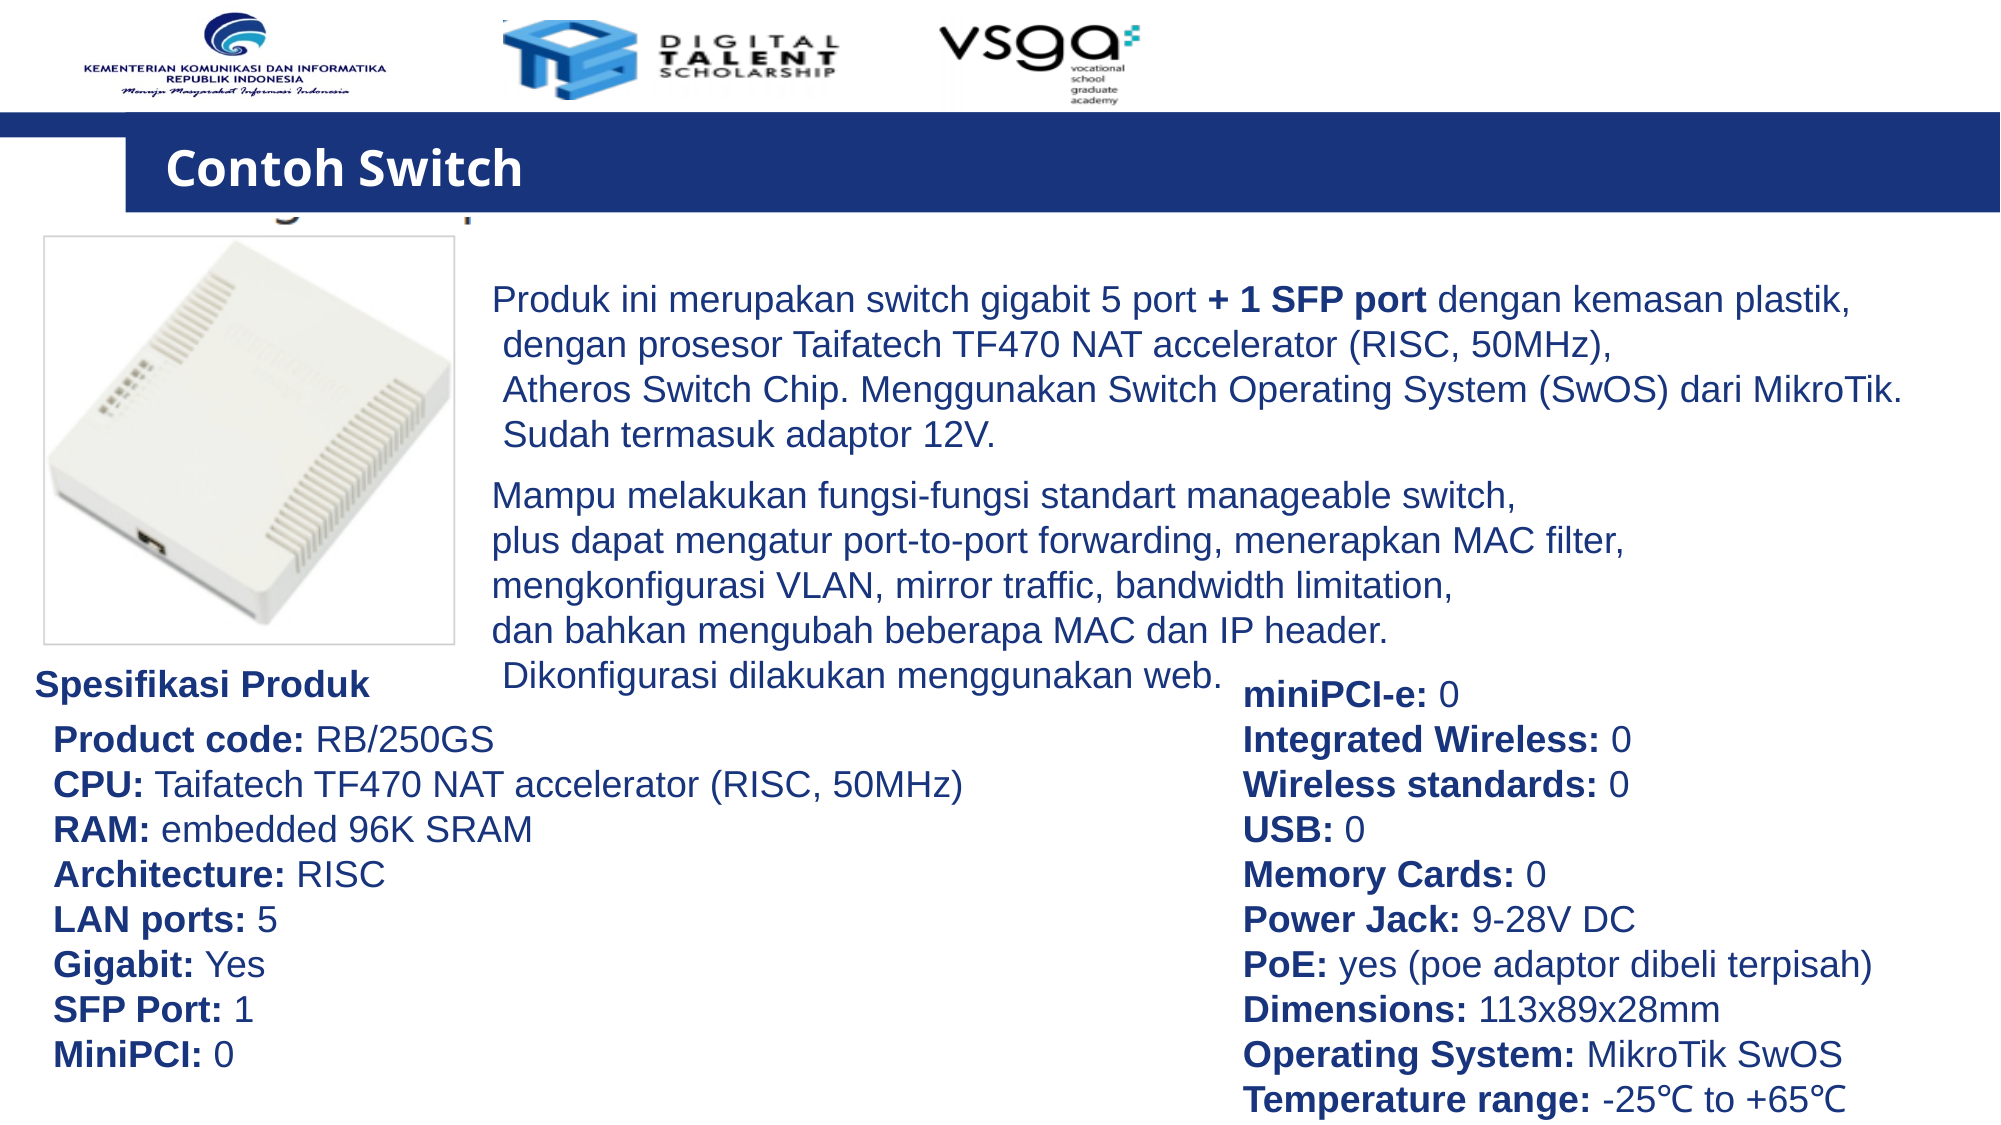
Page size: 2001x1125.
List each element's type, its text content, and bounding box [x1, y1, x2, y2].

picture [503, 20, 847, 64]
picture [66, 5, 399, 100]
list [31, 217, 471, 659]
text_box Spesifikasi Produk [19, 652, 386, 713]
text_box Mampu melakukan fungsi-fungsi standart manageable switch, plus dapat mengatur port-to-port forwarding, menerapkan MAC filter, mengkonfigurasi VLAN, mirror traffic, bandwidth limitation, dan bahkan mengubah beberapa MAC dan IP header. Dikonfigurasi dilakukan menggunakan web. [476, 463, 1652, 704]
text_box Product code: RB/250GS CPU: Taifatech TF470 NAT accelerator (RISC, 50MHz) RAM: embedded 96K SRAM Architecture: RISC LAN ports: 5 Gigabit: Yes SFP Port: 1 MiniPCI: 0 [38, 708, 979, 1125]
text_box Produk ini merupakan switch gigabit 5 port + 1 SFP port dengan kemasan plastik, dengan prosesor Taifatech TF470 NAT accelerator (RISC, 50MHz), Atheros Switch Chip. Menggunakan Switch Operating System (SwOS) dari MikroTik. Sudah termasuk adaptor 12V. [477, 267, 1919, 462]
picture [929, 16, 1148, 64]
text_box miniPCI-e: 0 Integrated Wireless: 0 Wireless standards: 0 USB: 0 Memory Cards: 0 Power Jack: 9-28V DC PoE: yes (poe adaptor dibeli terpisah) Dimensions: 113x89x28mm Operating System: MikroTik SwOS Temperature range: -25℃ to +65℃ [1228, 662, 1889, 1125]
title Contoh Switch [149, 64, 2000, 268]
